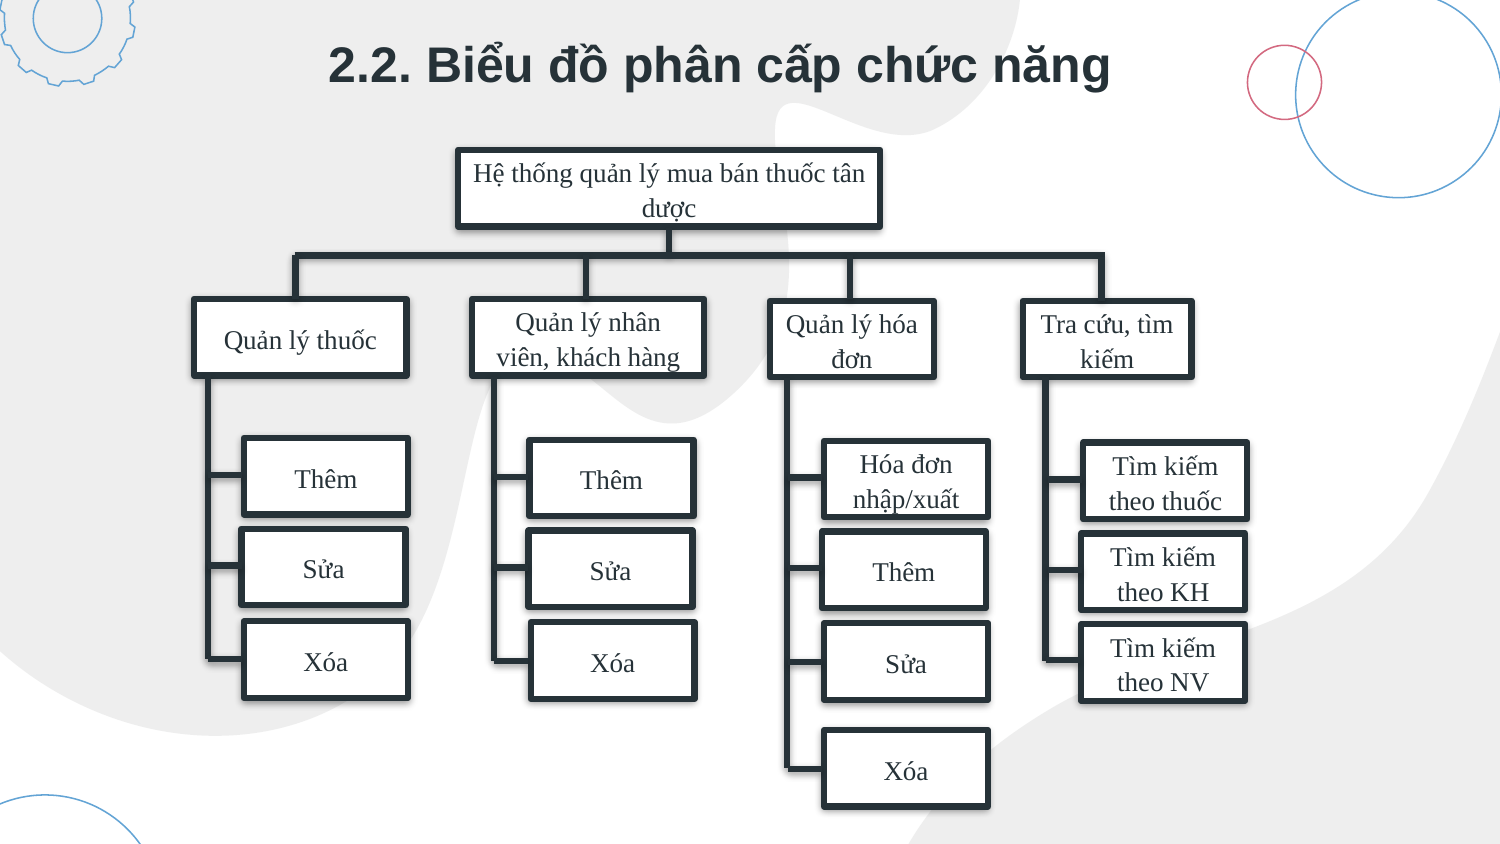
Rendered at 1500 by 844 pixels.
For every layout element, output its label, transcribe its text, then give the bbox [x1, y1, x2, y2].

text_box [193, 149, 1248, 807]
title 2.2. Biểu đồ phân cấp chức năng [116, 31, 1325, 94]
